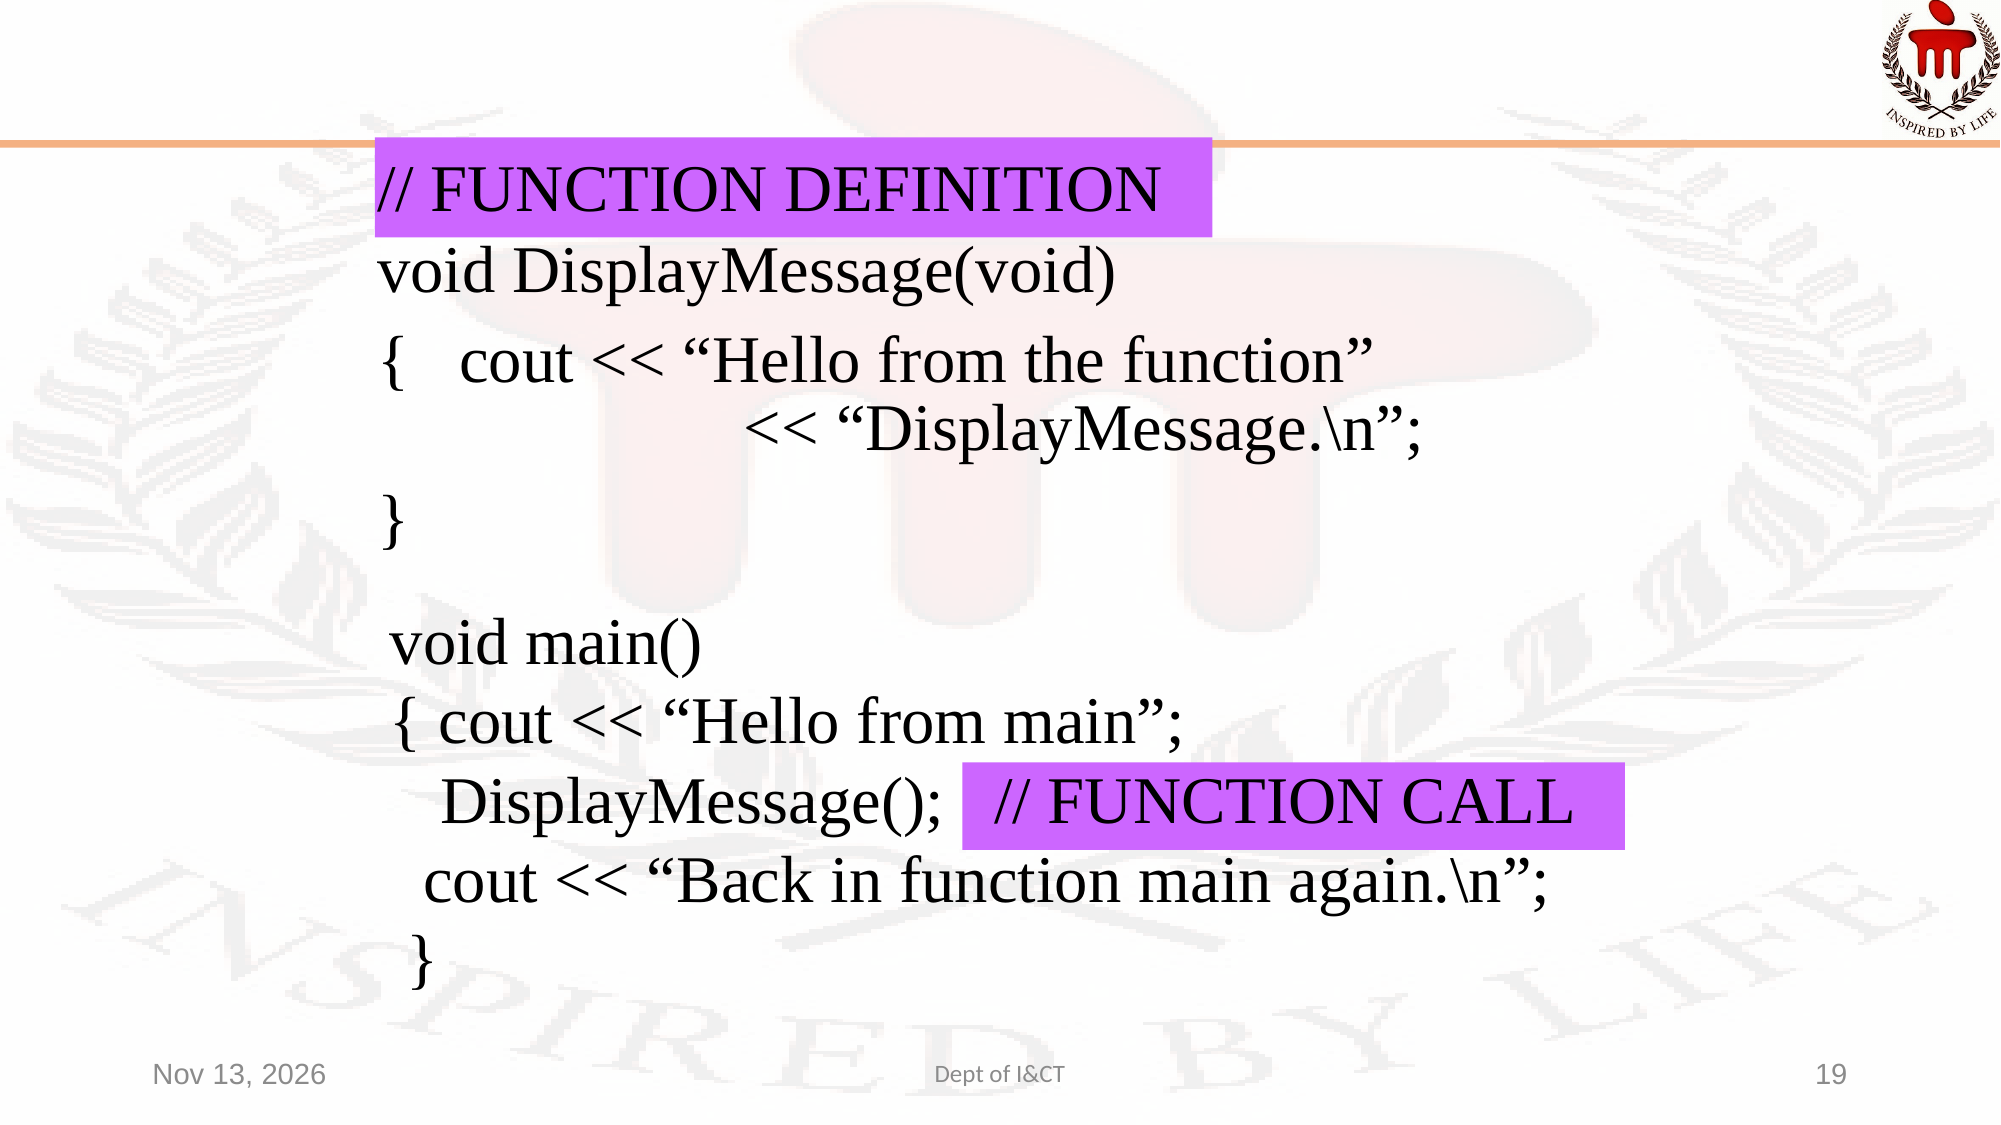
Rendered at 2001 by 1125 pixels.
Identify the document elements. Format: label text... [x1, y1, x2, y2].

slide_number 29-Sep-21 [137, 1042, 588, 1103]
text_box void DisplayMessage(void) { cout << “Hello from the function” << “DisplayMessage.\n”; } [362, 237, 1713, 563]
footer Dept of I&CT [662, 1042, 1338, 1103]
slide_number 19 [1412, 1042, 1863, 1103]
text_box // FUNCTION DEFINITION [362, 137, 1200, 233]
text_box void main() { cout << “Hello from main”; DisplayMessage(); // FUNCTION CALL cout << “Back in function main again.\n”; } [374, 612, 1963, 1001]
text_box [374, 137, 1213, 237]
picture [1882, 0, 2000, 140]
